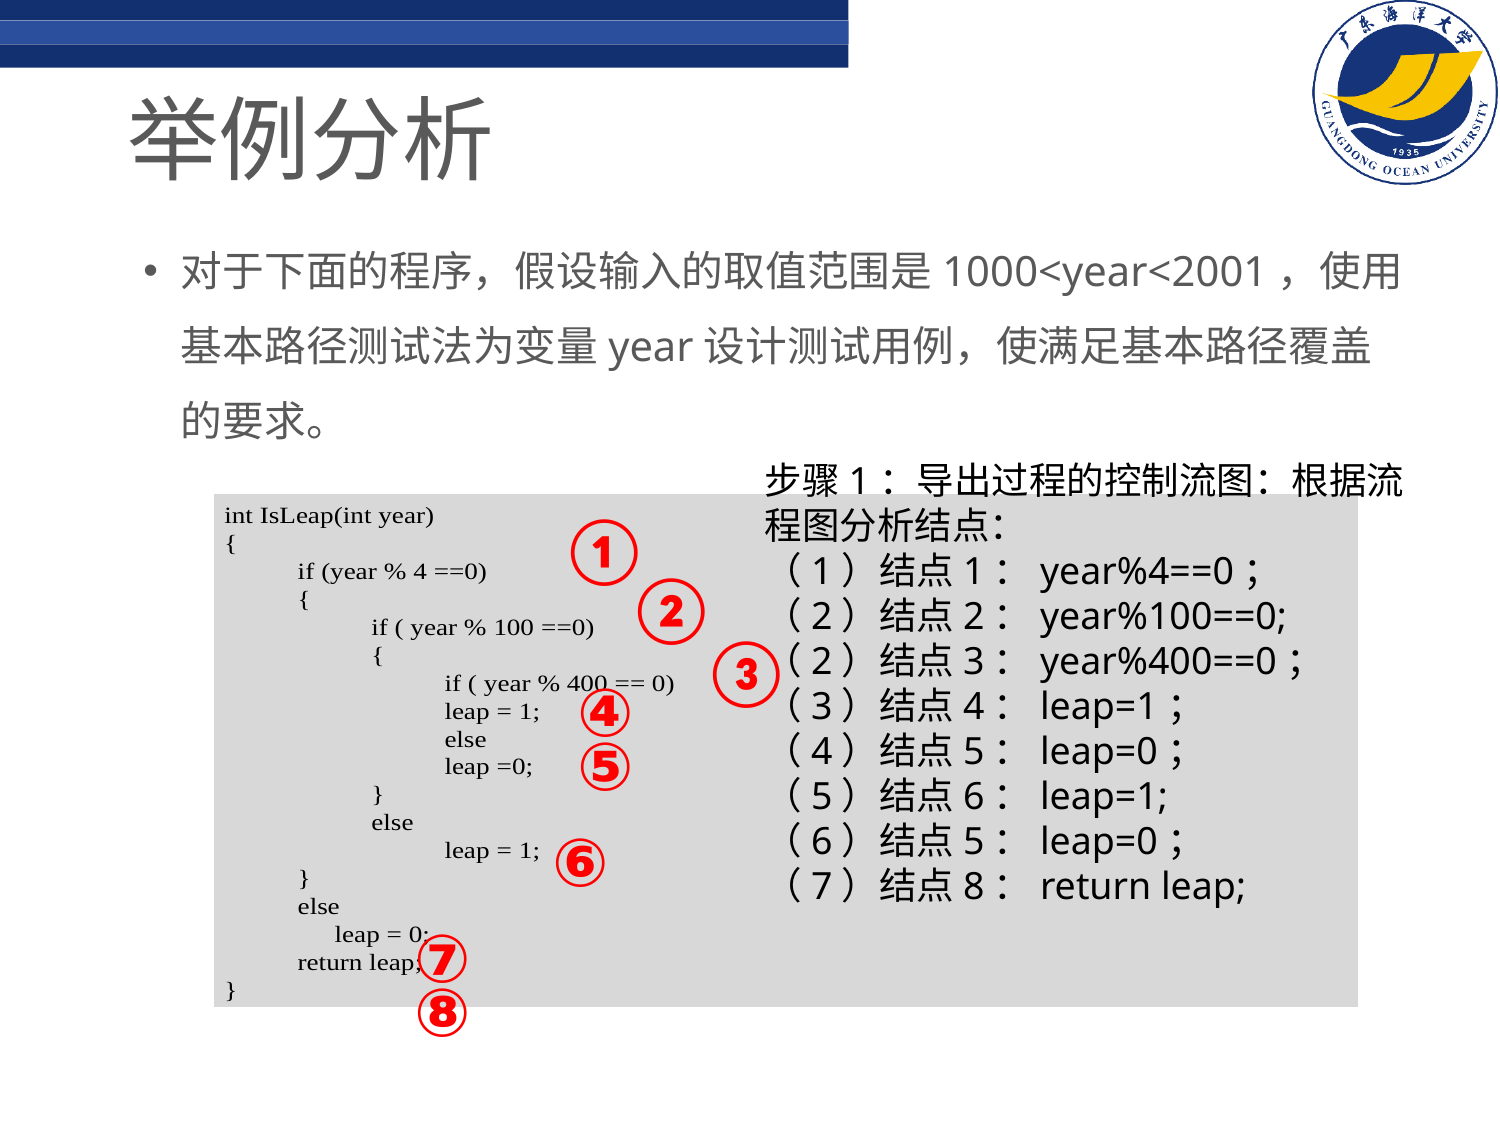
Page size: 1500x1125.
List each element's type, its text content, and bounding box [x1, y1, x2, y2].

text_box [162, 449, 1439, 1059]
title 举例分析 [112, 87, 1407, 305]
list 对于下面的程序，假设输入的取值范围是1000<year<2001，使用基本路径测试法为变量year设计测试用例，使满足基本路径覆盖的要求。 [128, 212, 1423, 927]
picture [1312, 1, 1498, 185]
